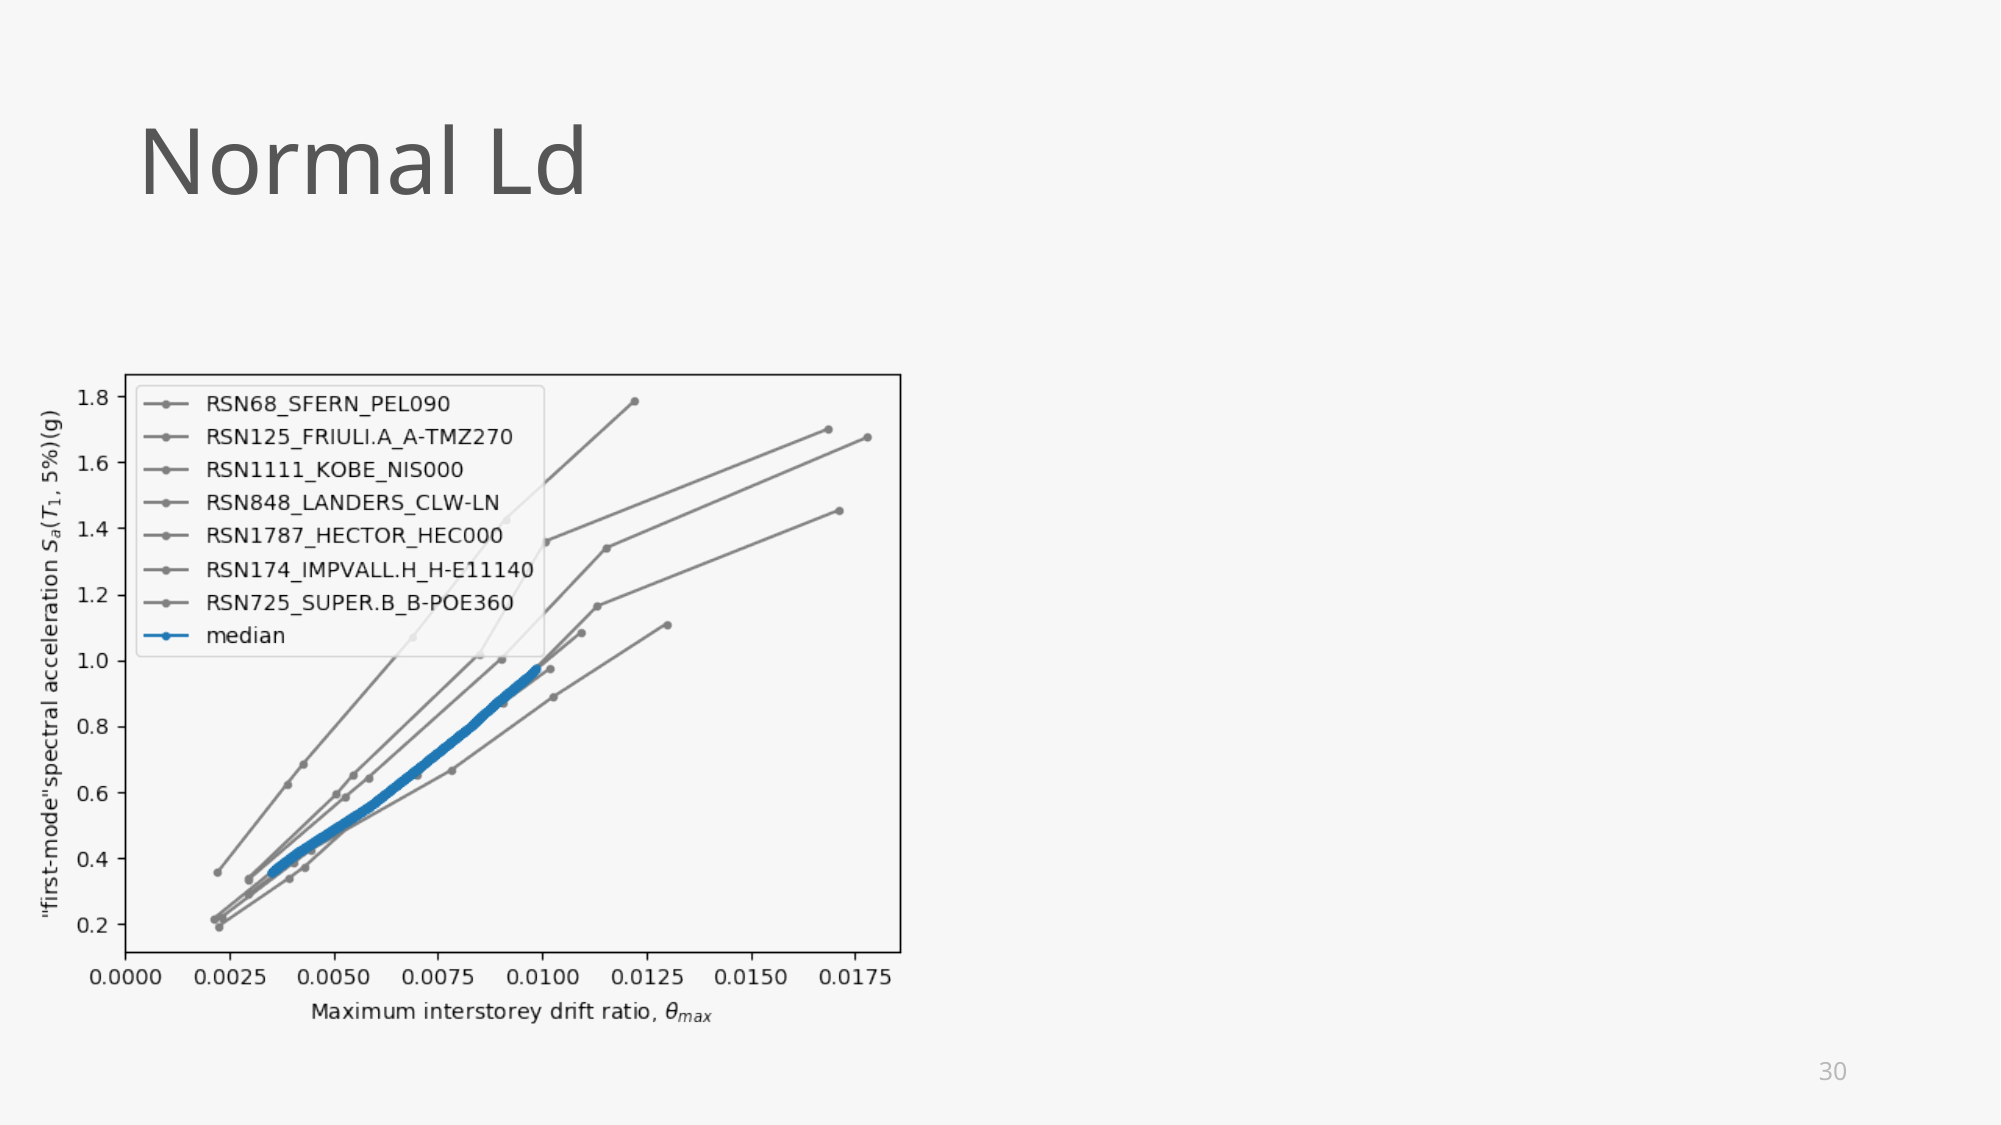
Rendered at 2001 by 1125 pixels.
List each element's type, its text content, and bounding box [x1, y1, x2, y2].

list Normal Ld [137, 108, 873, 224]
slide_number 30 [1412, 1042, 1863, 1103]
picture [0, 285, 1000, 1035]
